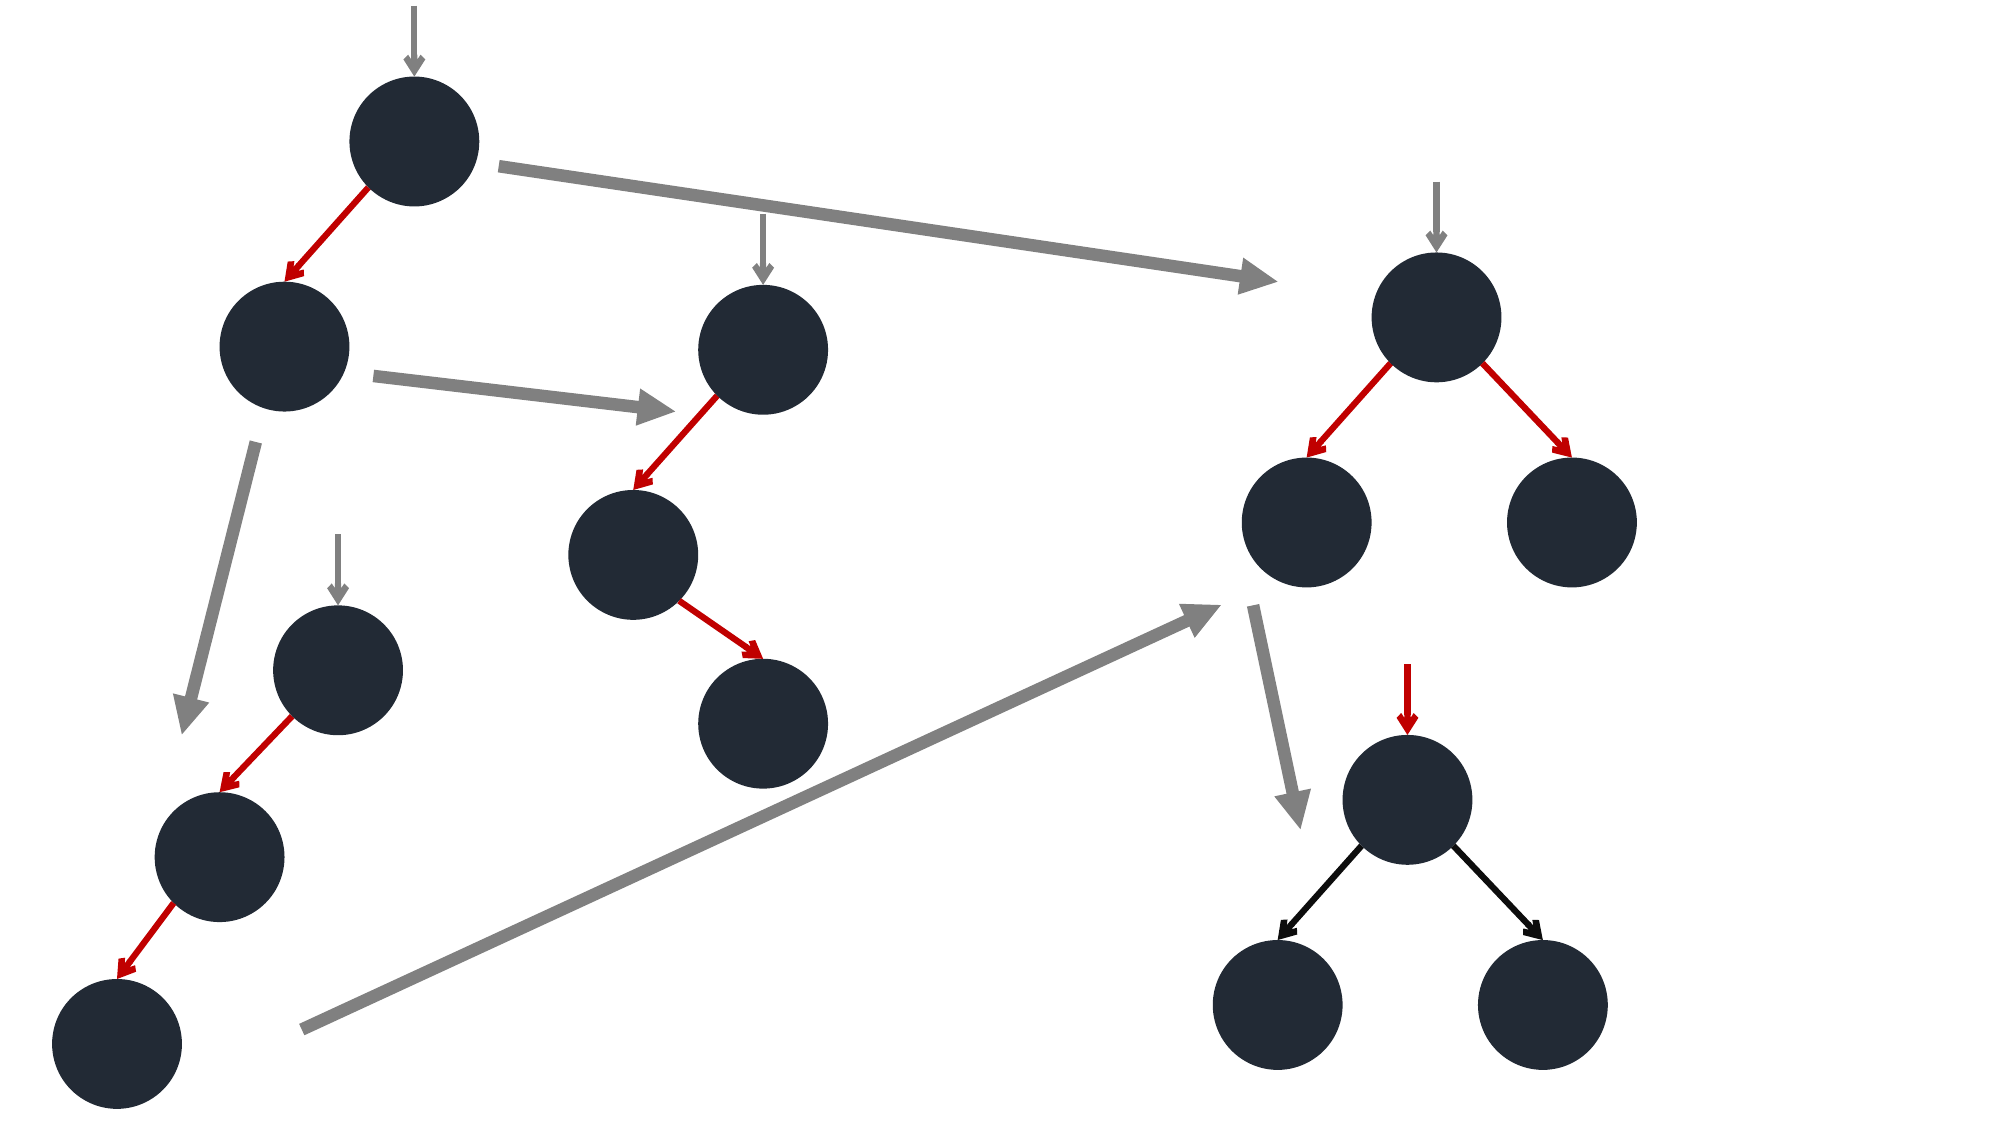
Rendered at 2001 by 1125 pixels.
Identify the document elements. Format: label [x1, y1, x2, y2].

text_box [348, 75, 481, 208]
text_box [1306, 363, 1391, 458]
text_box [1341, 733, 1474, 866]
text_box [1253, 605, 1301, 830]
text_box [153, 791, 286, 924]
text_box [51, 978, 183, 1110]
text_box [697, 283, 830, 416]
text_box [633, 395, 718, 490]
text_box [1370, 251, 1503, 384]
text_box [1277, 845, 1362, 940]
text_box [284, 187, 369, 282]
text_box [498, 166, 1278, 282]
text_box [679, 600, 764, 604]
text_box [373, 375, 676, 412]
text_box [1482, 363, 1572, 458]
text_box [1216, 939, 1344, 1071]
text_box [1240, 456, 1373, 589]
text_box [116, 902, 174, 979]
text_box [219, 716, 293, 793]
text_box [181, 441, 256, 735]
text_box [1476, 939, 1609, 1071]
text_box [301, 604, 1221, 1030]
text_box [272, 615, 301, 725]
text_box [218, 280, 351, 413]
text_box [1453, 845, 1543, 940]
text_box [567, 488, 700, 604]
text_box [1505, 456, 1638, 589]
